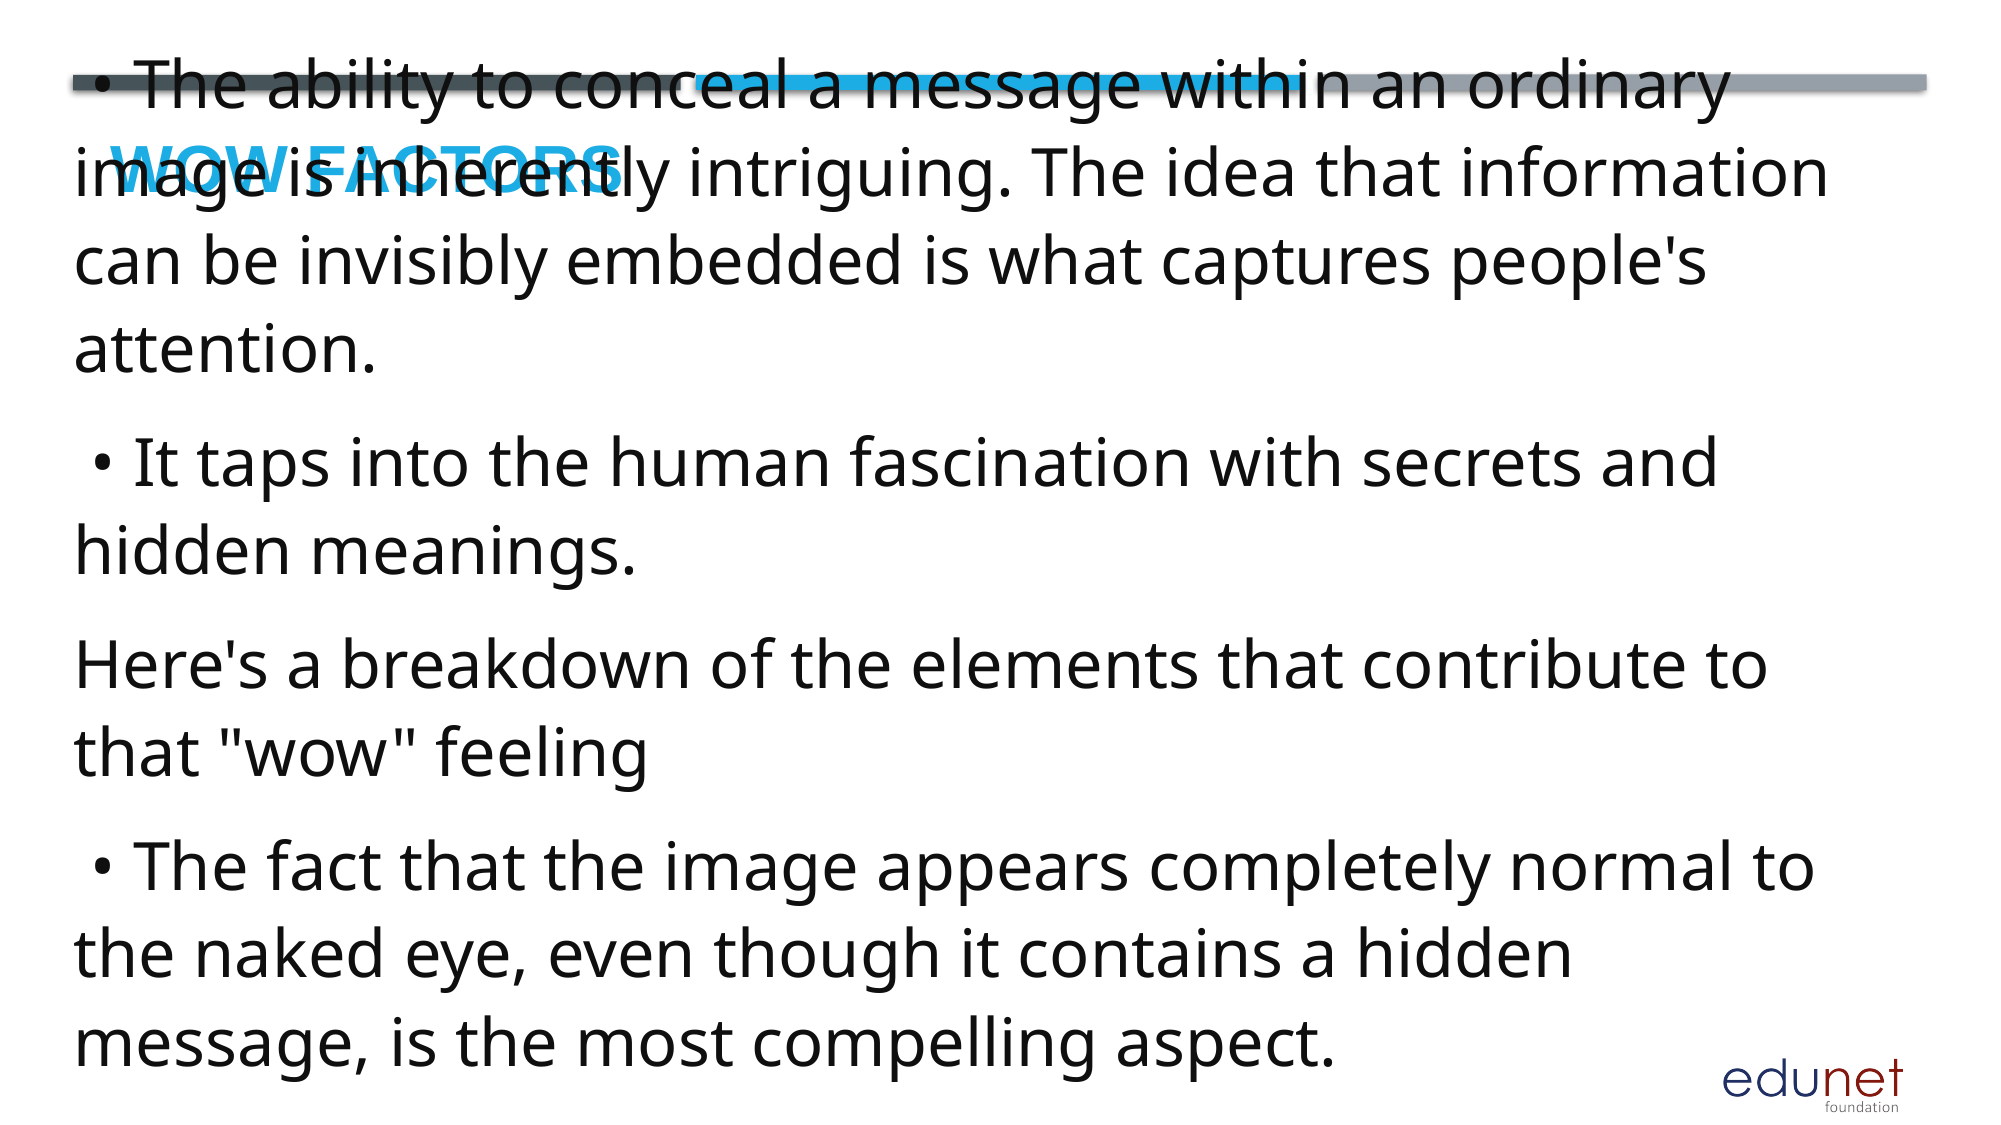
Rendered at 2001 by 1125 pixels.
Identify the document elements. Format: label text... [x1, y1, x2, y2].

title Wow factors [95, 126, 1905, 214]
list • The ability to conceal a message within an ordinary image is inherently intriguing. The idea that information can be invisibly embedded is what captures people's attention. • It taps into the human fascination with secrets and hidden meanings. Here's a breakdown of the elements that contribute to that "wow" feeling • The fact that the image appears completely normal to the naked eye, even though it contains a hidden message, is the most compelling aspect. • This apparent lack of change creates a sense of wonder. [58, 274, 1868, 1041]
picture [1719, 1056, 1905, 1116]
